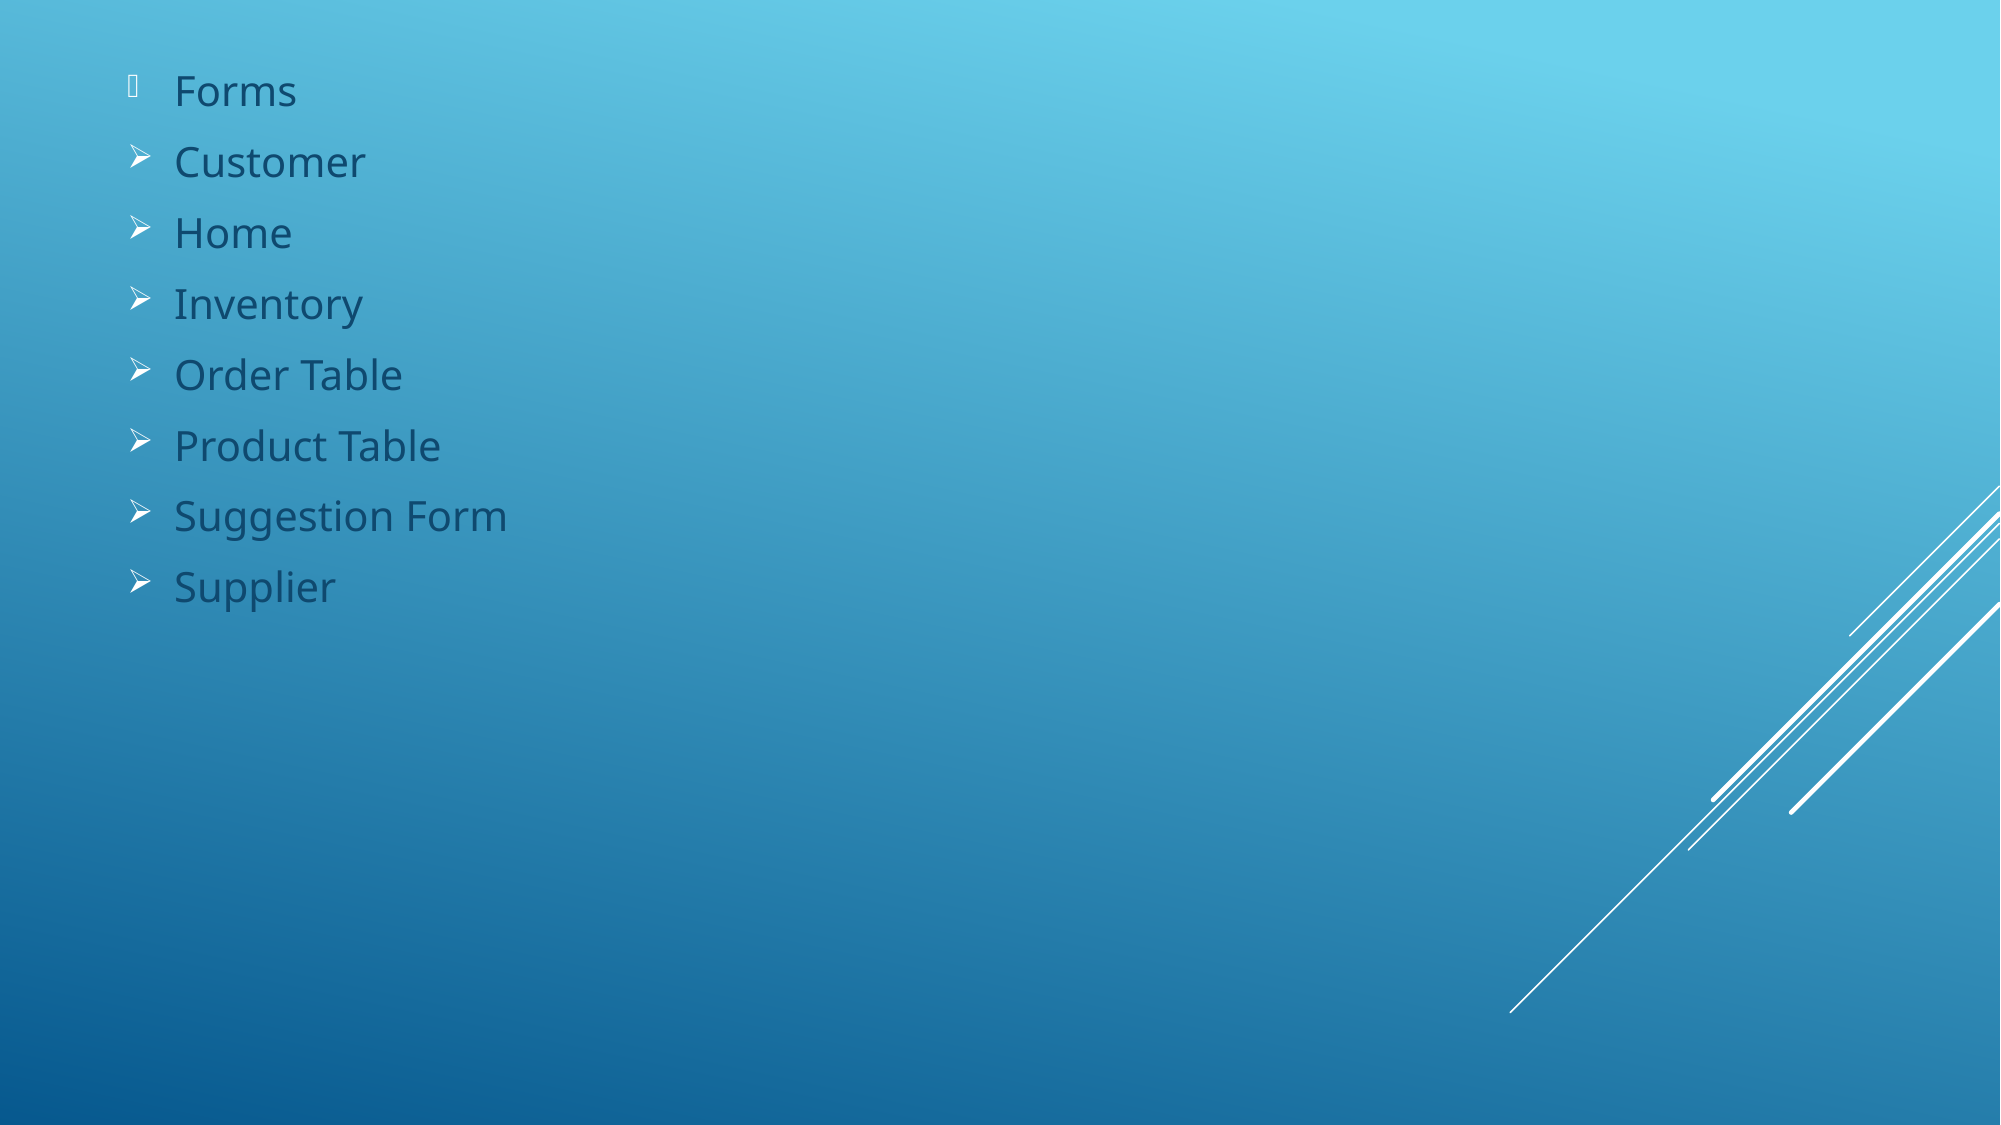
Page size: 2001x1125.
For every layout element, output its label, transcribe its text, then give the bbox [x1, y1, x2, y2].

list Forms Customer Home Inventory Order Table Product Table Suggestion Form Supplier [112, 112, 1513, 706]
